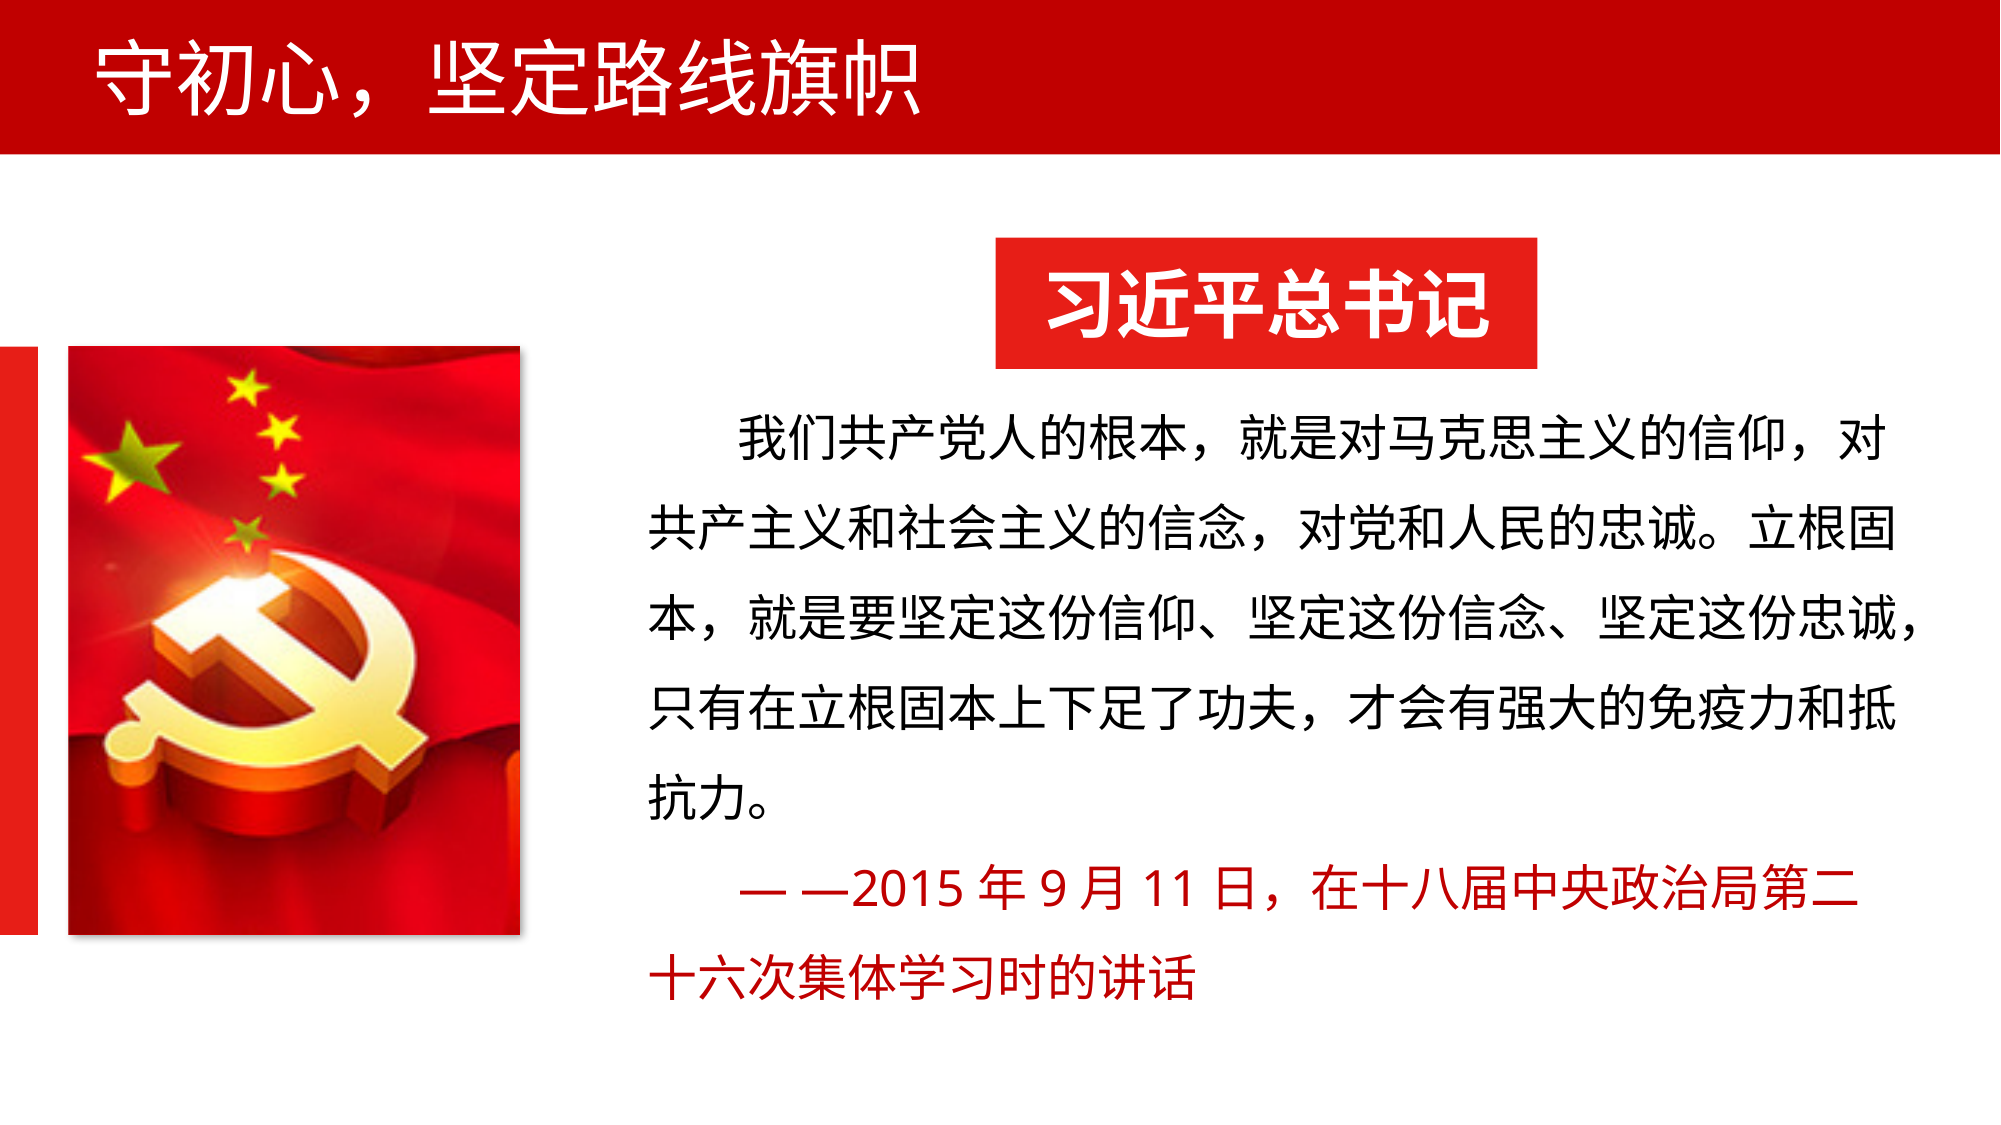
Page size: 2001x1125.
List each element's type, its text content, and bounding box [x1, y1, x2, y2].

text_box 守初心，坚定路线旗帜 [77, 19, 1105, 134]
text_box [0, 346, 39, 936]
text_box 我们共产党人的根本，就是对马克思主义的信仰，对共产主义和社会主义的信念，对党和人民的忠诚。立根固本，就是要坚定这份信仰、坚定这份信念、坚定这份忠诚，只有在立根固本上下足了功夫，才会有强大的免疫力和抵抗力。 — —2015年9月11日，在十八届中央政治局第二十六次集体学习时的讲话 [632, 368, 1915, 1014]
picture [68, 346, 520, 935]
text_box 习近平总书记 [1026, 250, 1507, 355]
text_box [0, 0, 2000, 155]
text_box [995, 237, 1538, 368]
